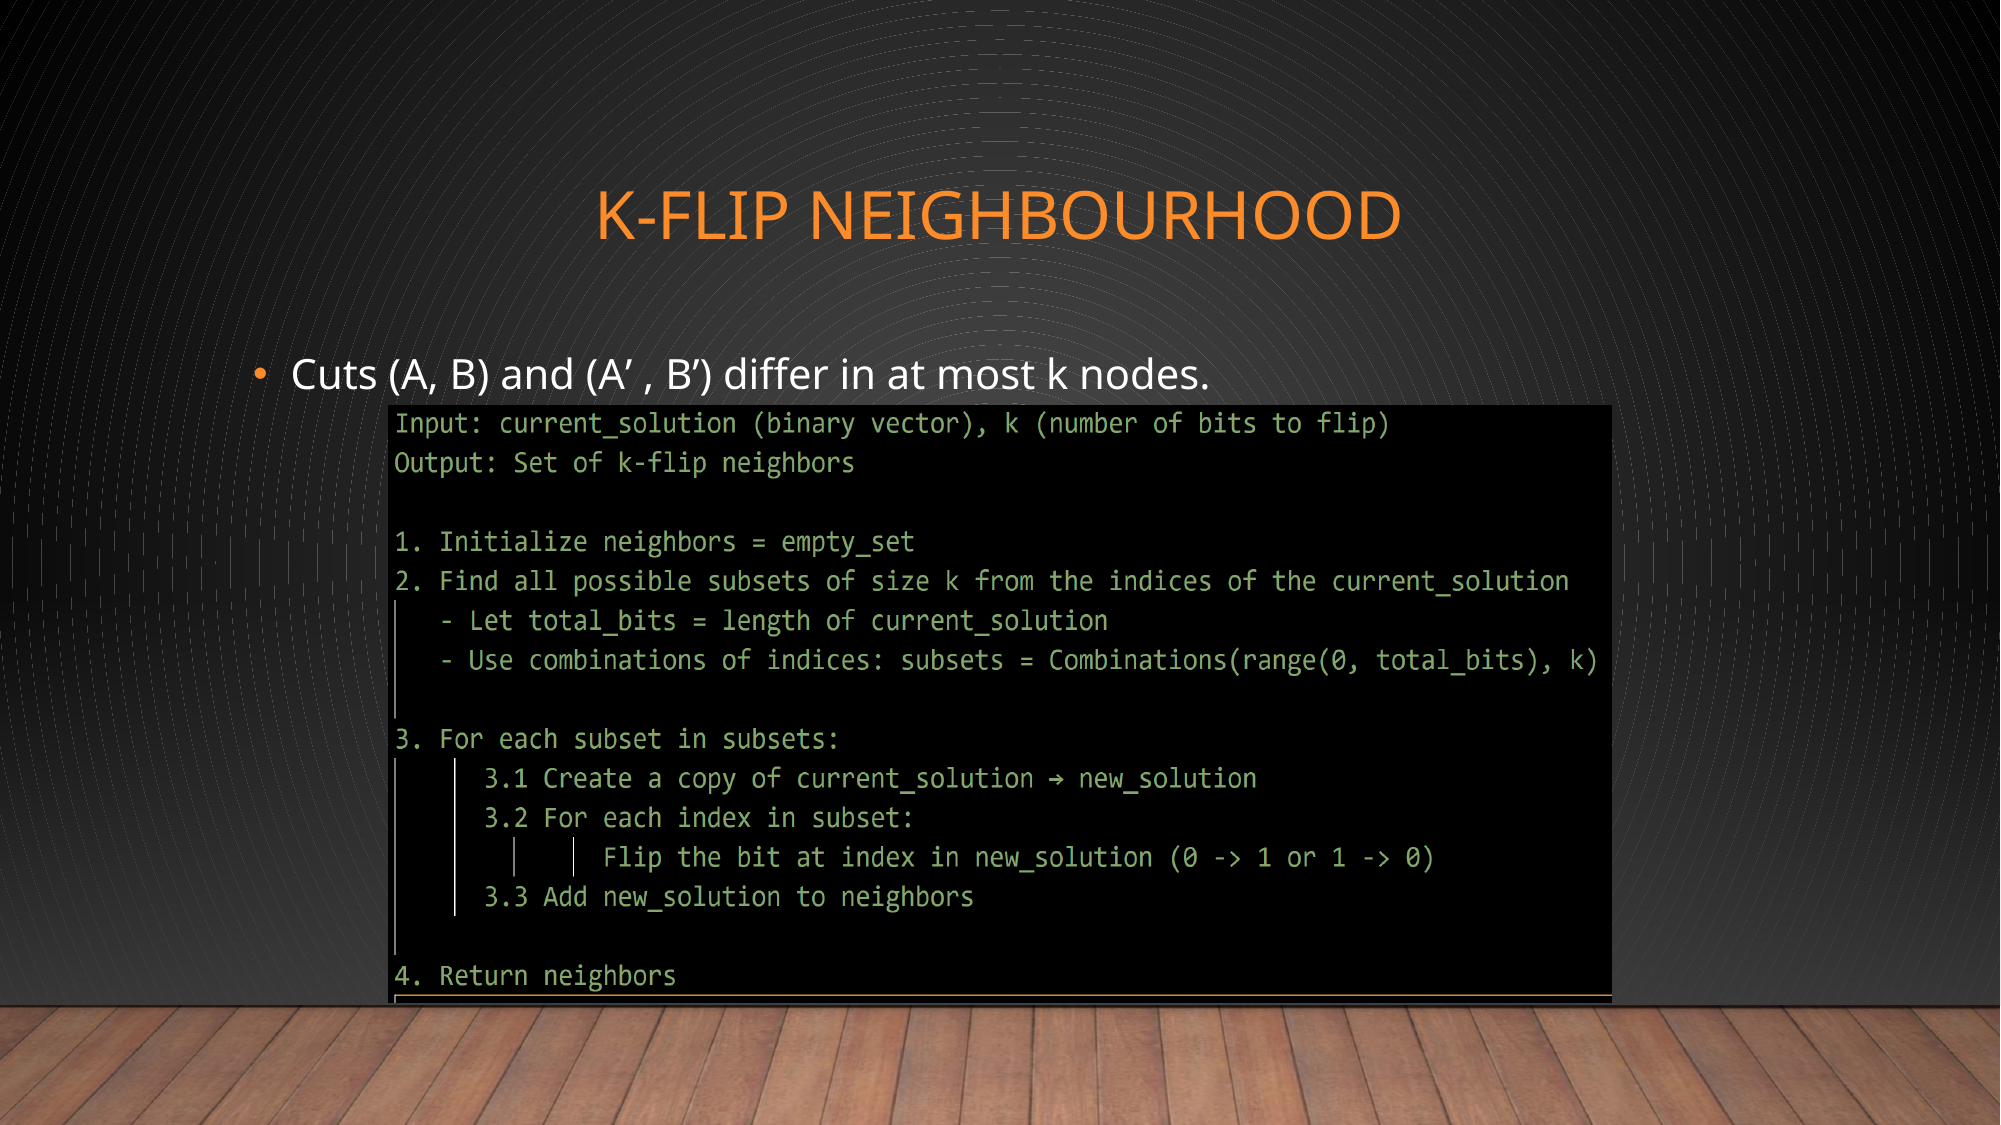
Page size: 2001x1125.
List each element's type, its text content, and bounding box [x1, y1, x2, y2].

picture [0, 1005, 2000, 1125]
list Cuts (A, B) and (Aʹ , Bʹ) differ in at most k nodes. [238, 330, 1763, 897]
picture [388, 405, 1612, 1003]
title K-Flip Neighbourhood [238, 131, 1763, 305]
